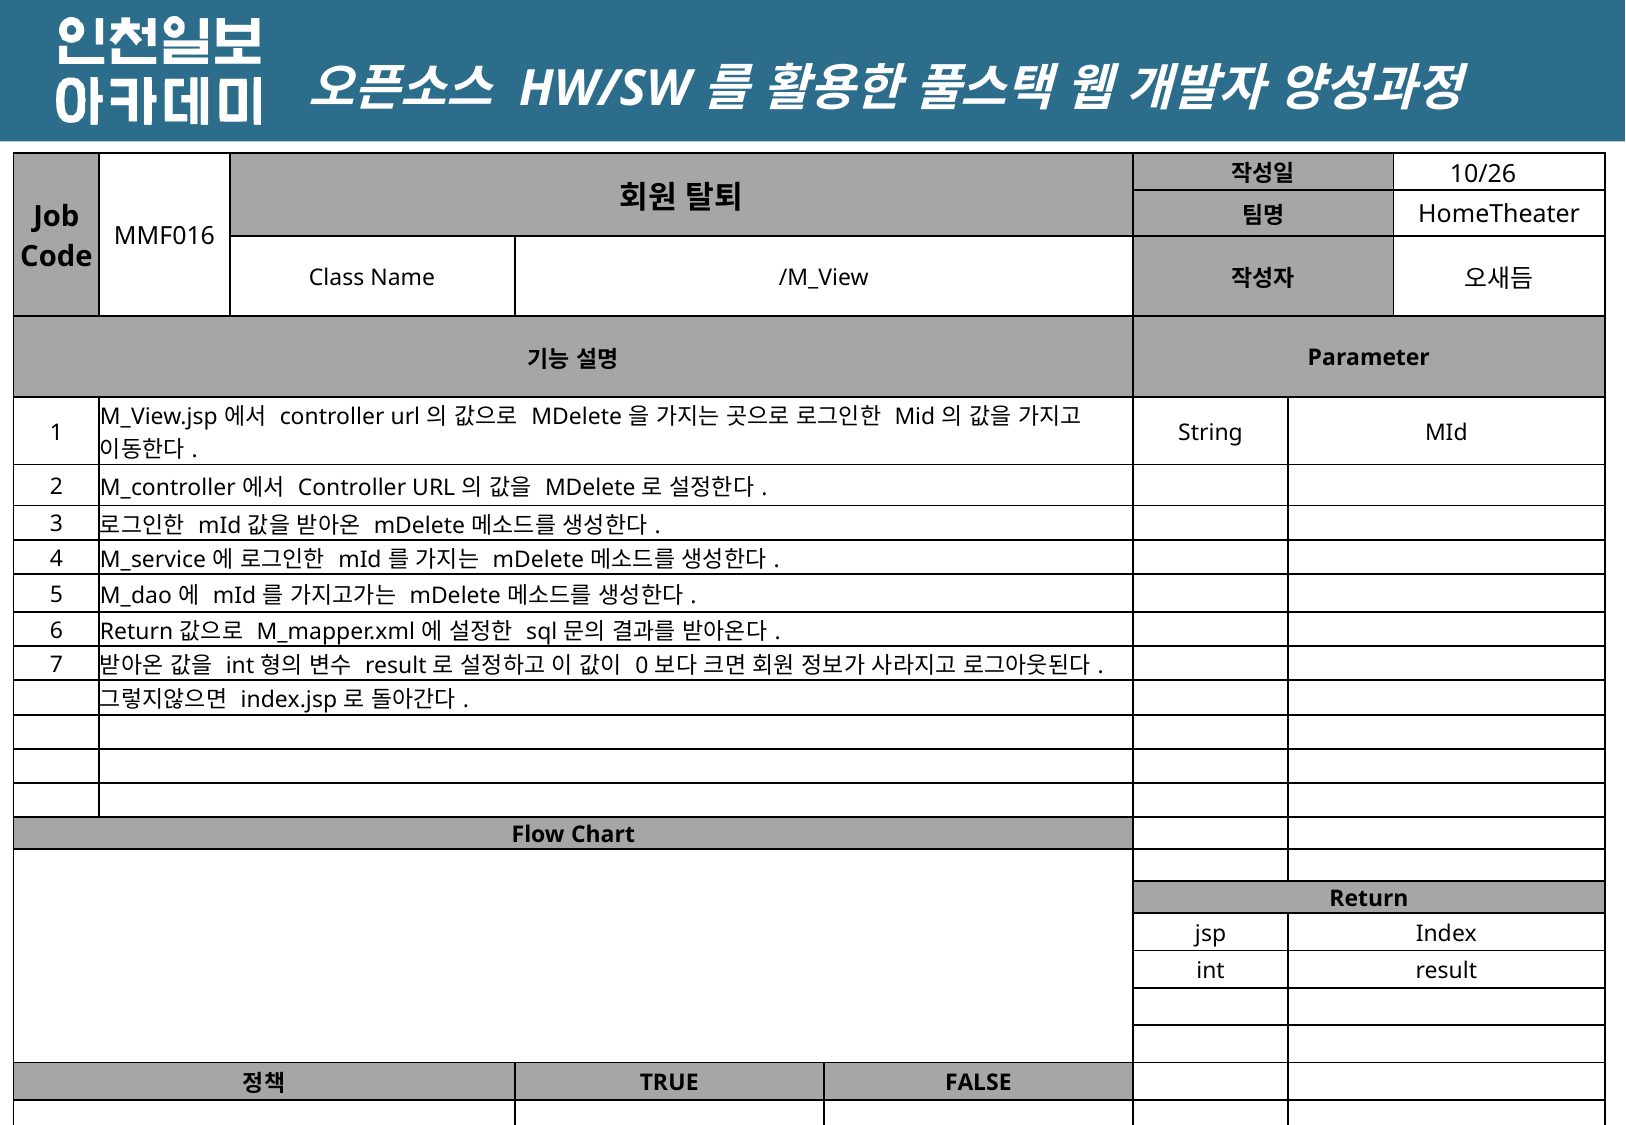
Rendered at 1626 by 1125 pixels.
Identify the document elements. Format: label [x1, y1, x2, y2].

table_cell [516, 1063, 823, 1099]
table_cell [14, 716, 98, 748]
table_cell [100, 750, 1132, 782]
table_cell [516, 237, 1132, 315]
table_cell [1134, 647, 1287, 679]
table_cell [1289, 850, 1604, 880]
table_cell [100, 681, 1132, 714]
table_cell [1134, 914, 1287, 950]
table_cell [1134, 398, 1287, 464]
table_cell [100, 506, 1132, 539]
table_header [231, 154, 1132, 235]
table_cell [1289, 1101, 1604, 1125]
table_cell [1134, 1101, 1287, 1125]
table_cell [1289, 647, 1604, 679]
table_cell [14, 317, 1132, 396]
table_cell [14, 850, 1132, 1062]
table_cell [100, 398, 1132, 464]
table_cell [1134, 237, 1393, 315]
table_cell [100, 784, 1132, 816]
table_cell [1289, 506, 1604, 539]
text_box [0, 0, 1625, 142]
table_cell [825, 1101, 1132, 1125]
table_cell [825, 1063, 1132, 1099]
table_cell [100, 541, 1132, 573]
table_cell [231, 237, 514, 315]
table_header [14, 154, 98, 315]
table_header [1134, 154, 1393, 189]
table_cell [14, 541, 98, 573]
table_cell [1134, 575, 1287, 611]
table_cell [14, 465, 98, 505]
table_cell [1134, 716, 1287, 748]
table_cell [1289, 613, 1604, 645]
table_cell [1289, 750, 1604, 782]
table_cell [100, 575, 1132, 611]
table_header [100, 154, 229, 315]
table_cell [1289, 541, 1604, 573]
table_cell [14, 784, 98, 816]
table_cell [1289, 465, 1604, 505]
table_cell [1394, 191, 1604, 235]
table_cell [100, 716, 1132, 748]
table_cell [14, 398, 98, 464]
table_cell [1289, 681, 1604, 714]
table_cell [1134, 784, 1287, 816]
table_cell [1134, 613, 1287, 645]
table_cell [100, 465, 1132, 505]
table_cell [1134, 317, 1604, 396]
table_cell [14, 647, 98, 679]
table_cell [1134, 750, 1287, 782]
table_cell [1134, 1026, 1287, 1062]
table_cell [1289, 716, 1604, 748]
table_cell [516, 1101, 823, 1125]
table_cell [14, 1101, 514, 1125]
table_cell [100, 647, 1132, 679]
table_cell [1134, 818, 1287, 848]
table_header [1394, 154, 1604, 189]
table_cell [1289, 989, 1604, 1024]
table_cell [14, 750, 98, 782]
table_cell [1134, 681, 1287, 714]
table_cell [1134, 191, 1393, 235]
table_cell [1289, 784, 1604, 816]
table_cell [1289, 914, 1604, 950]
table_cell [1134, 882, 1604, 912]
table_cell [100, 613, 1132, 645]
table_cell [1134, 541, 1287, 573]
table_cell [1134, 989, 1287, 1024]
table_cell [1134, 506, 1287, 539]
table_cell [14, 681, 98, 714]
table_cell [14, 1063, 514, 1099]
table_cell [1289, 398, 1604, 464]
table_cell [14, 506, 98, 539]
table_cell [14, 818, 1132, 848]
table_cell [1289, 575, 1604, 611]
table_cell [1134, 465, 1287, 505]
table_cell [14, 575, 98, 611]
table_cell [1134, 850, 1287, 880]
table_cell [1289, 1063, 1604, 1099]
table_cell [1394, 237, 1604, 315]
table_cell [1134, 1063, 1287, 1099]
table_cell [1134, 951, 1287, 987]
table_cell [1289, 1026, 1604, 1062]
picture [56, 16, 261, 125]
table_cell [1289, 951, 1604, 987]
table_cell [14, 613, 98, 645]
table_cell [1289, 818, 1604, 848]
